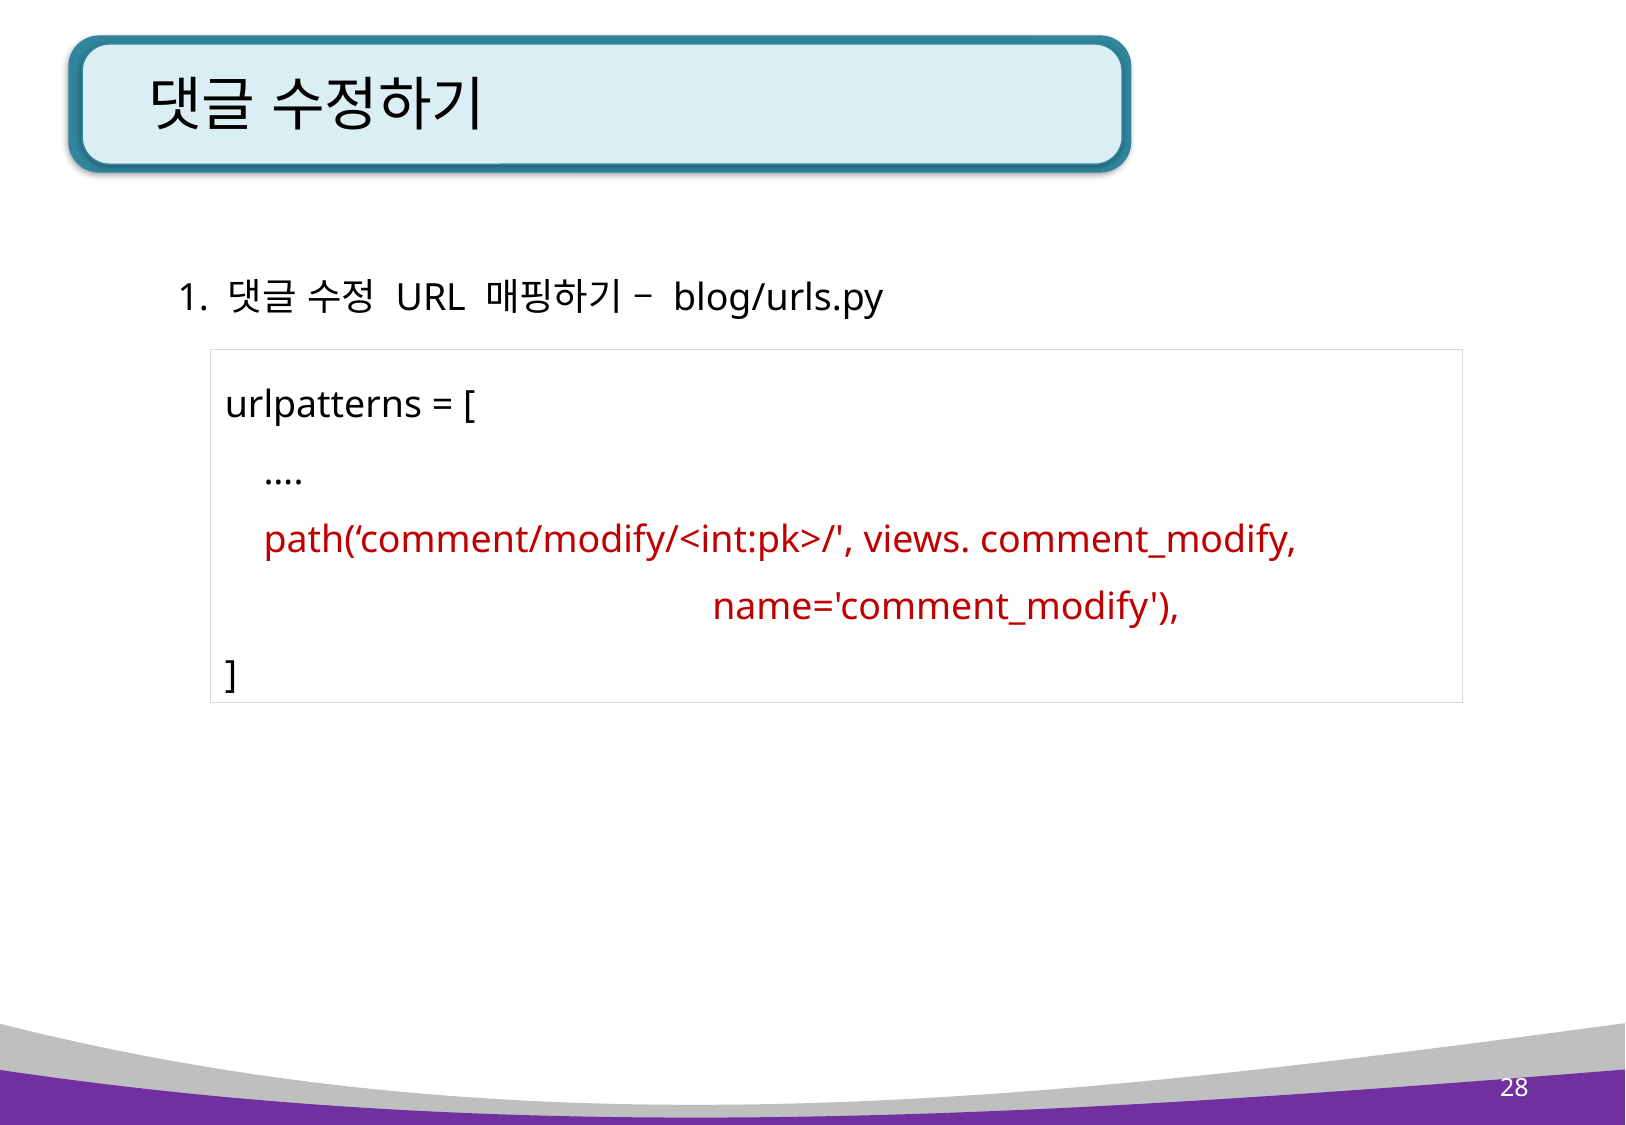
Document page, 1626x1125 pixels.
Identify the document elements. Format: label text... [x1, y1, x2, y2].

text_box 1. 댓글 수정 URL 매핑하기 – blog/urls.py [162, 243, 1274, 326]
slide_number 28 [1452, 1058, 1544, 1119]
text_box urlpatterns = [ …. path(‘comment/modify/<int:pk>/', views. comment_modify, name='comment_modify'), ] [210, 349, 1463, 703]
title 댓글 수정하기 [103, 32, 1121, 173]
